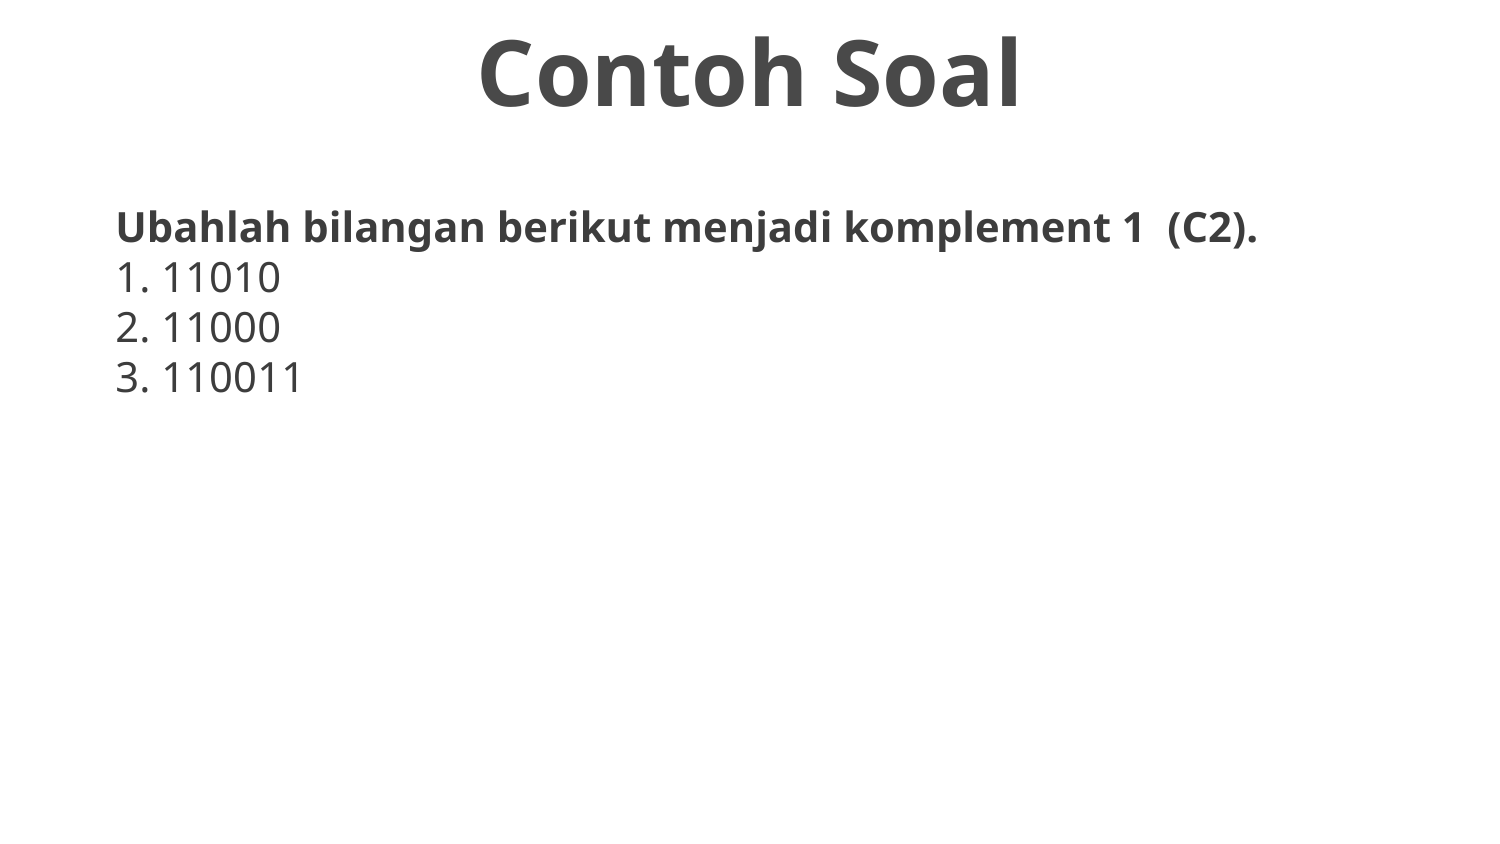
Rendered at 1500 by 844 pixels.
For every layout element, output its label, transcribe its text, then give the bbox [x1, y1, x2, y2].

subtitle Contoh Soal [0, 0, 1500, 152]
title Ubahlah bilangan berikut menjadi komplement 1 (C2). 1. 11010 2. 11000 3. 110011 [100, 186, 1394, 730]
